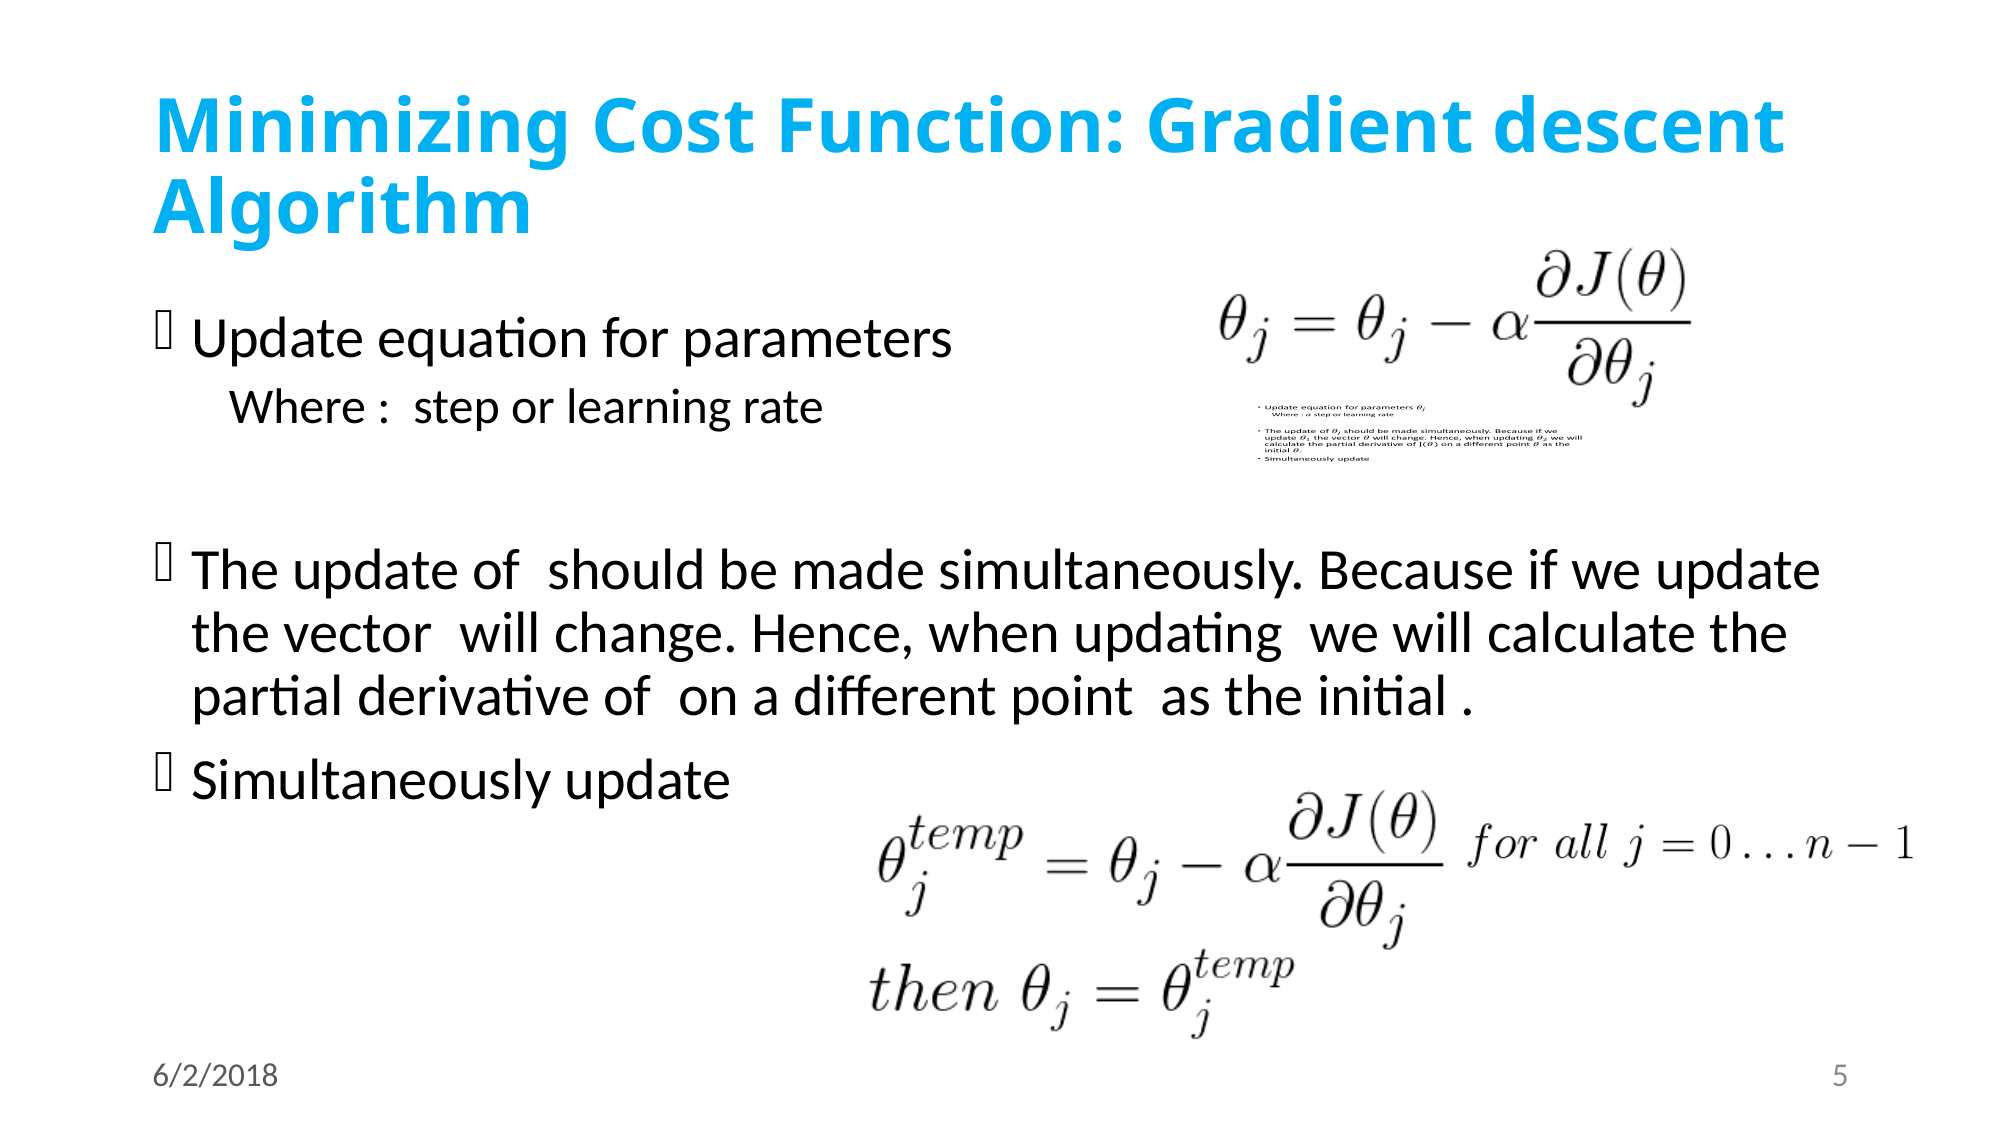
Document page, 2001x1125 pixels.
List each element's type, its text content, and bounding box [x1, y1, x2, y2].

picture [1185, 227, 1721, 475]
slide_number 5 [1413, 1042, 1864, 1103]
picture [861, 777, 1924, 1059]
title Minimizing Cost Function: Gradient descent Algorithm [138, 60, 1864, 278]
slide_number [137, 1042, 588, 1103]
